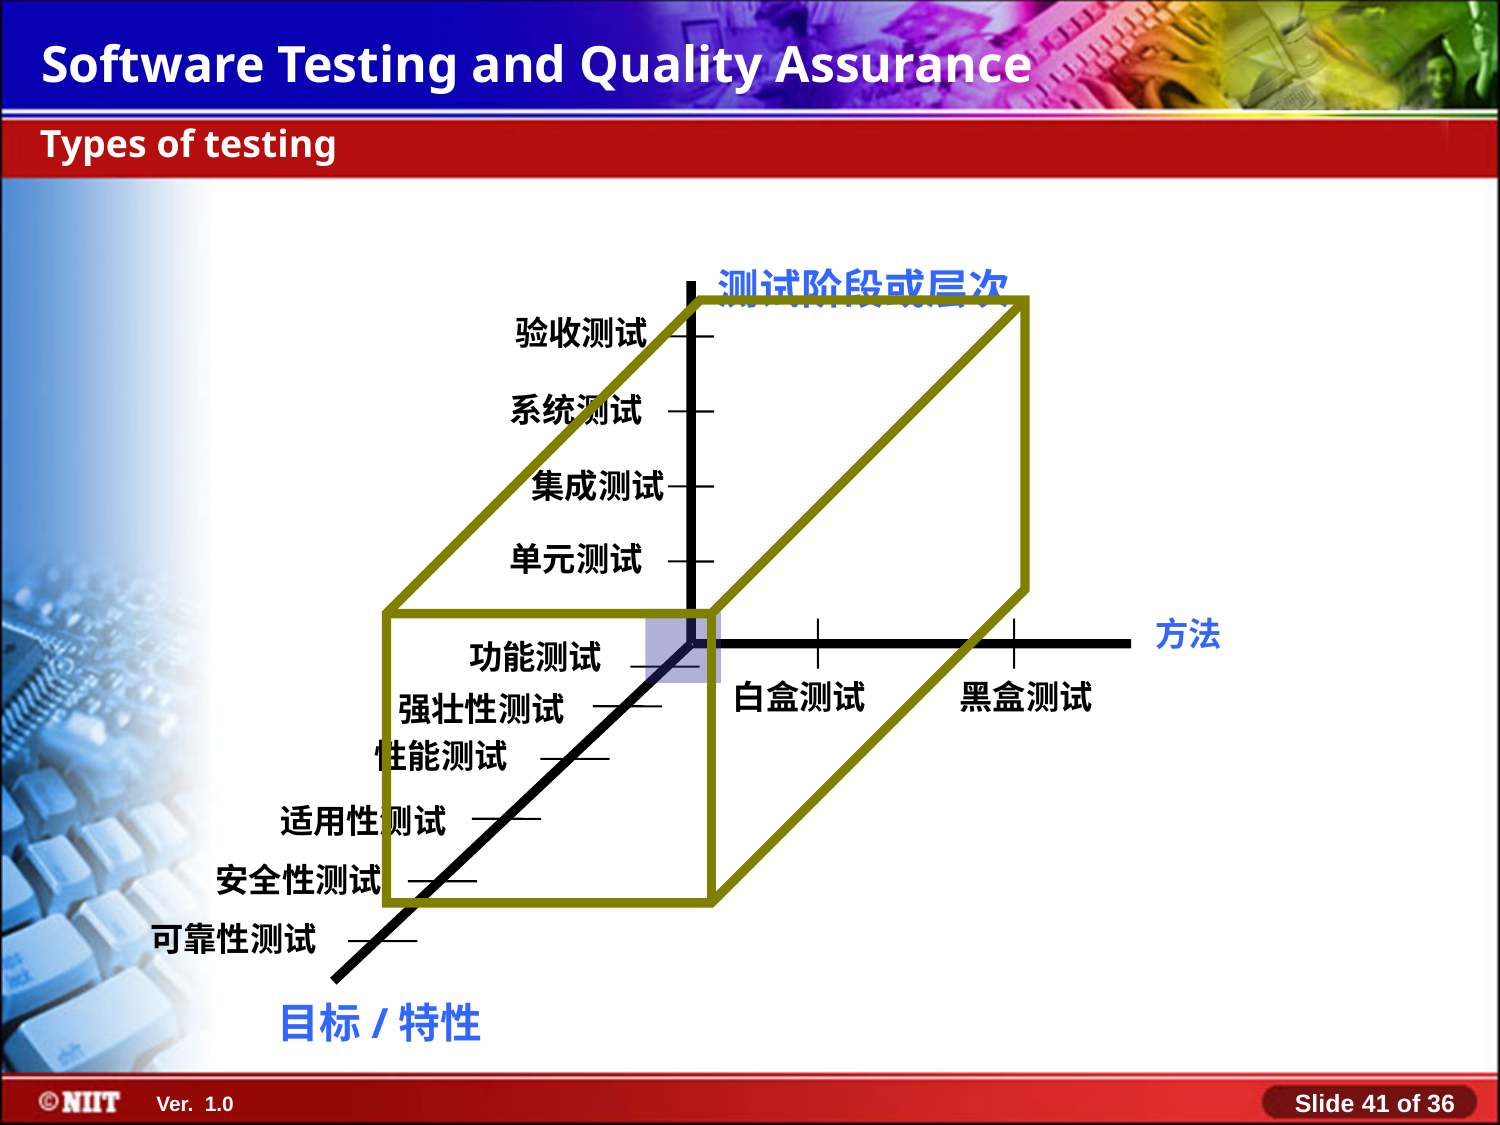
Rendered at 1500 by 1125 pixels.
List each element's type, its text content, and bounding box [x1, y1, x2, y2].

text_box Types of testing [25, 112, 1050, 173]
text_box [135, 255, 1264, 1055]
picture [0, 0, 1500, 1125]
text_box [386, 299, 1026, 904]
